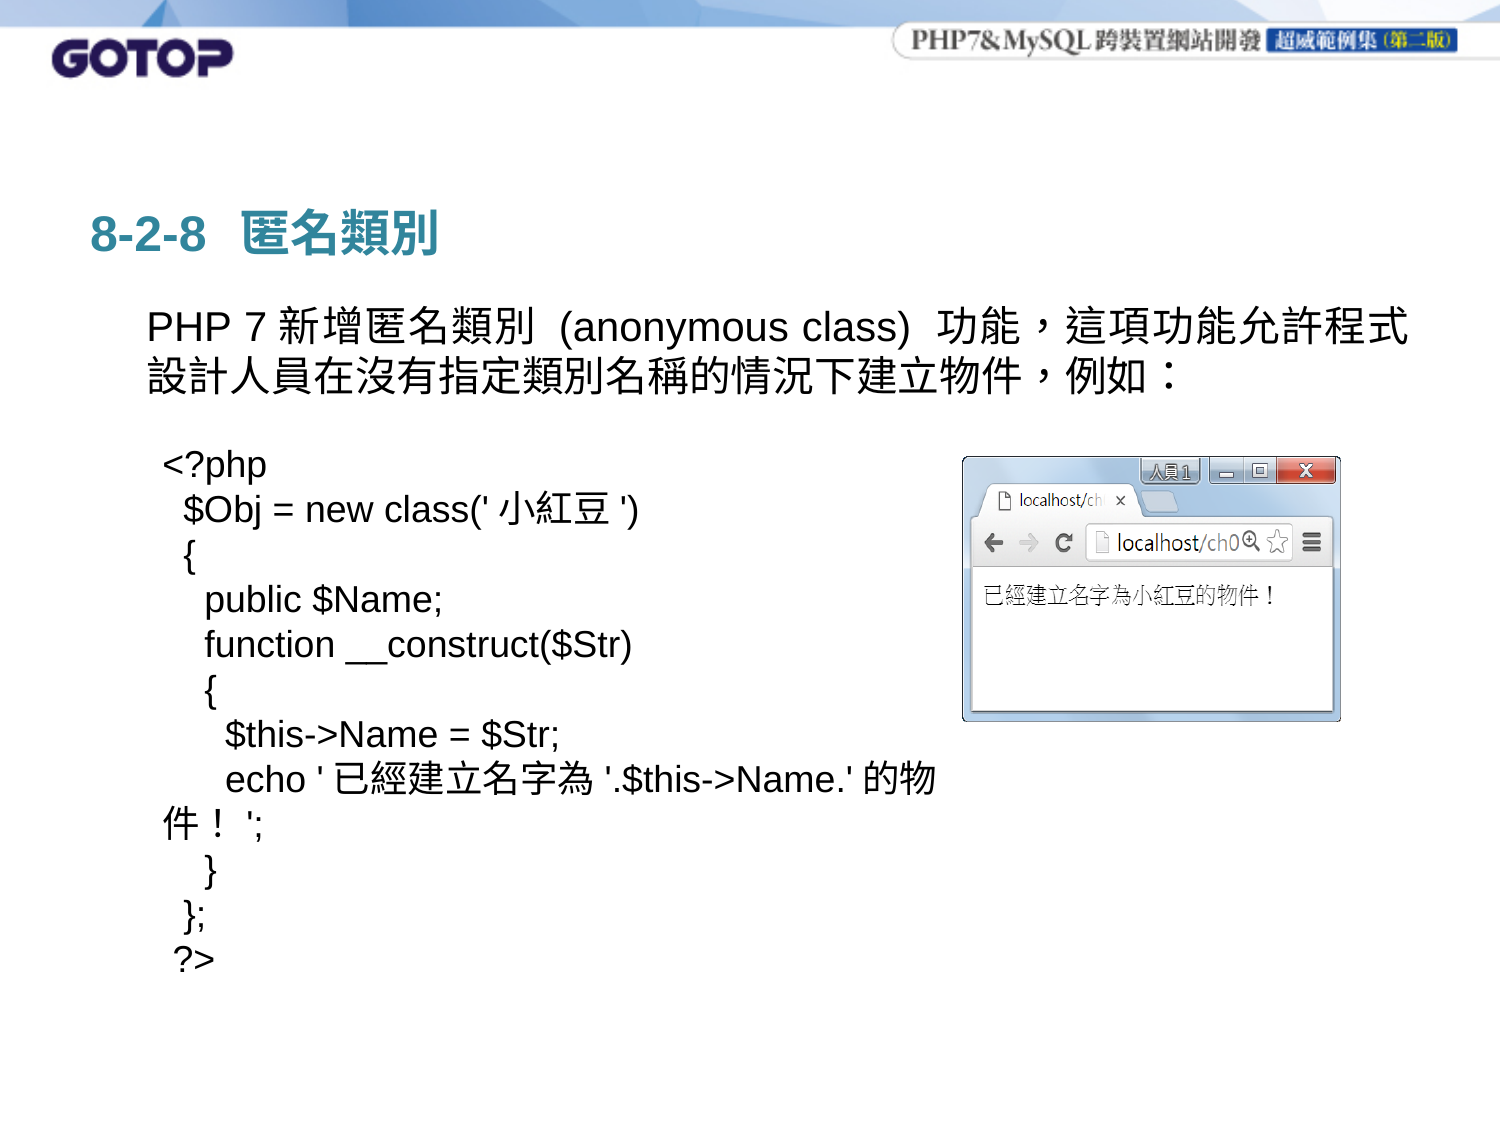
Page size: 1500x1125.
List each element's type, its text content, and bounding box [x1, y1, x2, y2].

text_box <?php $Obj = new class('小紅豆') { public $Name; function __construct($Str) { $this->Name = $Str; echo '已經建立名字為'.$this->Name.'的物件！'; } }; ?> [147, 432, 1010, 988]
picture [0, 0, 1500, 1125]
list PHP 7新增匿名類別 (anonymous class) 功能，這項功能允許程式設計人員在沒有指定類別名稱的情況下建立物件，例如： [74, 292, 1426, 1036]
title 8-2-8 匿名類別 [74, 171, 1426, 292]
